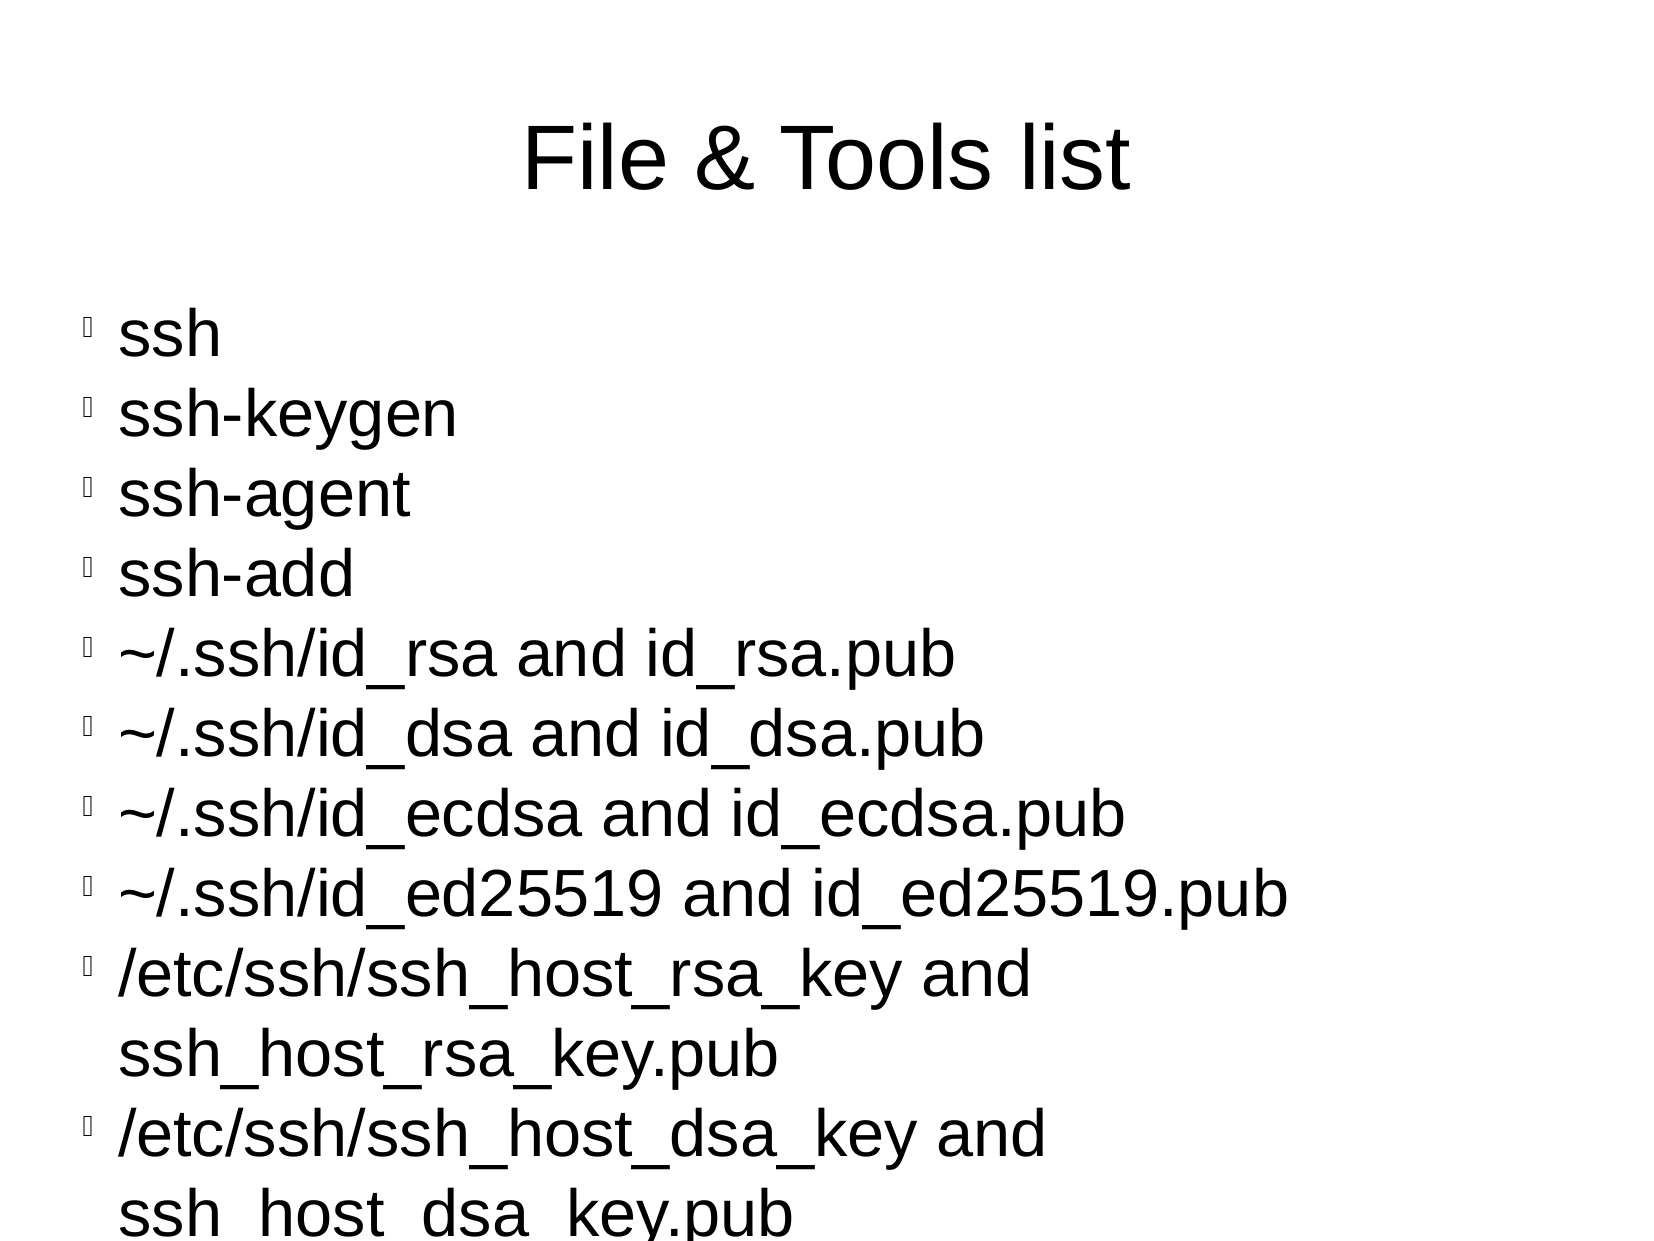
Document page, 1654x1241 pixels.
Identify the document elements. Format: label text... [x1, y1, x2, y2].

text_box File & Tools list [82, 49, 1571, 257]
text_box ssh ssh-keygen ssh-agent ssh-add ~/.ssh/id_rsa and id_rsa.pub ~/.ssh/id_dsa and id_dsa.pub ~/.ssh/id_ecdsa and id_ecdsa.pub ~/.ssh/id_ed25519 and id_ed25519.pub /etc/ssh/ssh_host_rsa_key and ssh_host_rsa_key.pub /etc/ssh/ssh_host_dsa_key and ssh_host_dsa_key.pub /etc/ssh/ssh_host_ecdsa_key and ssh_host_ecdsa_key.pub /etc/ssh/ssh_host_ed25519_key and ssh_host_ed25519_key.pub ~/.ssh/authorized_keys ssh_known_hosts gpg gpg-agent ~/.gnupg/ [82, 290, 1571, 1010]
